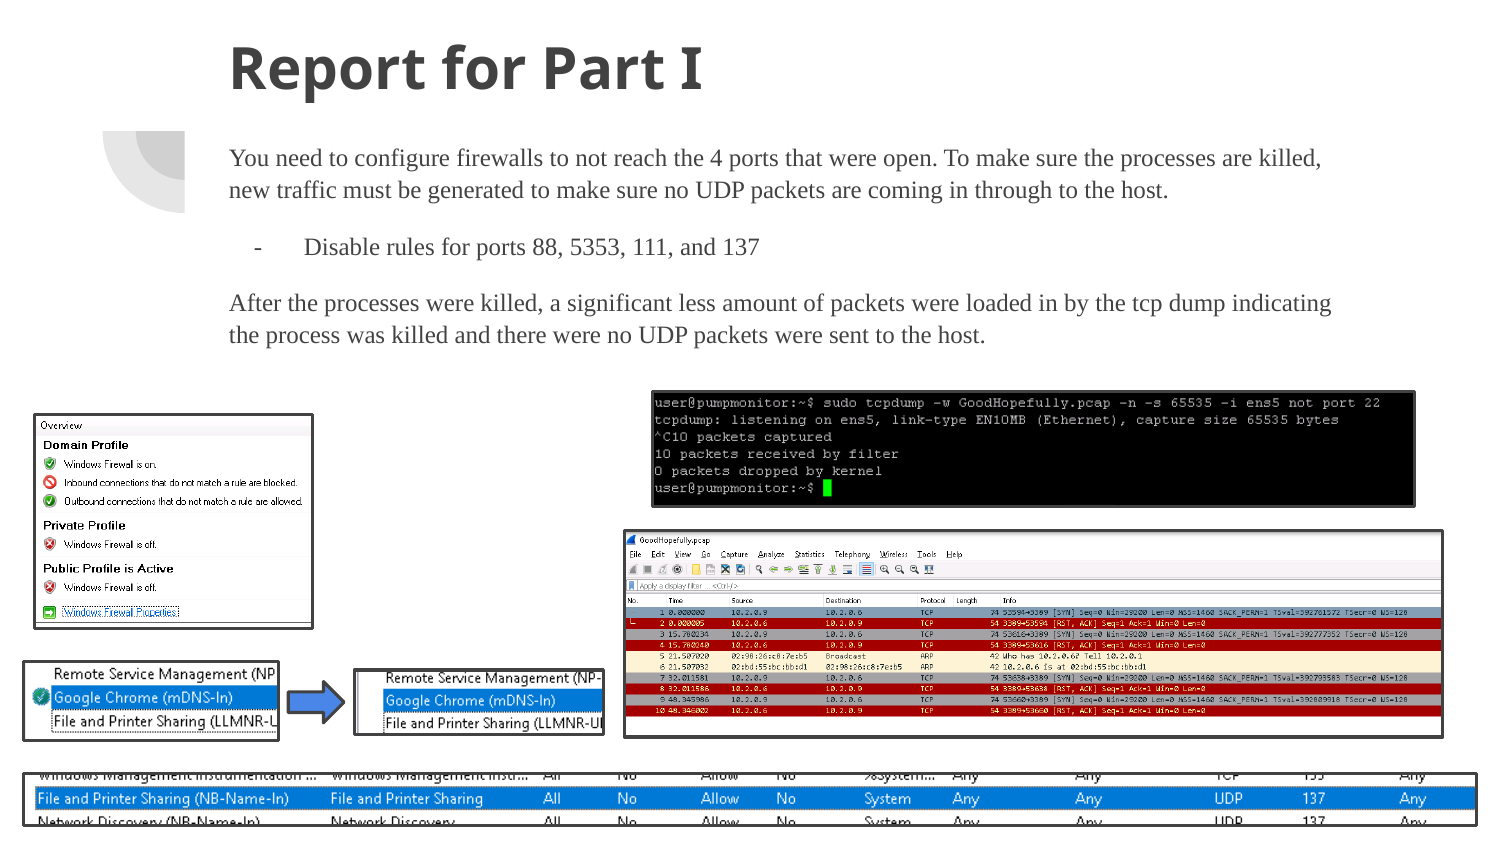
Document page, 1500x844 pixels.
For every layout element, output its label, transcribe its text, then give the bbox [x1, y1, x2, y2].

picture [35, 415, 311, 627]
picture [653, 393, 1414, 506]
picture [355, 671, 603, 734]
picture [24, 662, 277, 740]
text_box [288, 681, 345, 723]
picture [24, 774, 1476, 825]
list You need to configure firewalls to not reach the 4 ports that were open. To make sure the processes are killed, new traffic must be generated to make sure no UDP packets are coming in through to the host. Disable rules for ports 88, 5353, 111, and 137 After the processes were killed, a significant less amount of packets were loaded in by the tcp dump indicating the process was killed and there were no UDP packets were sent to the host. [213, 124, 1368, 542]
picture [625, 531, 1442, 736]
title Report for Part I [213, 12, 1368, 124]
